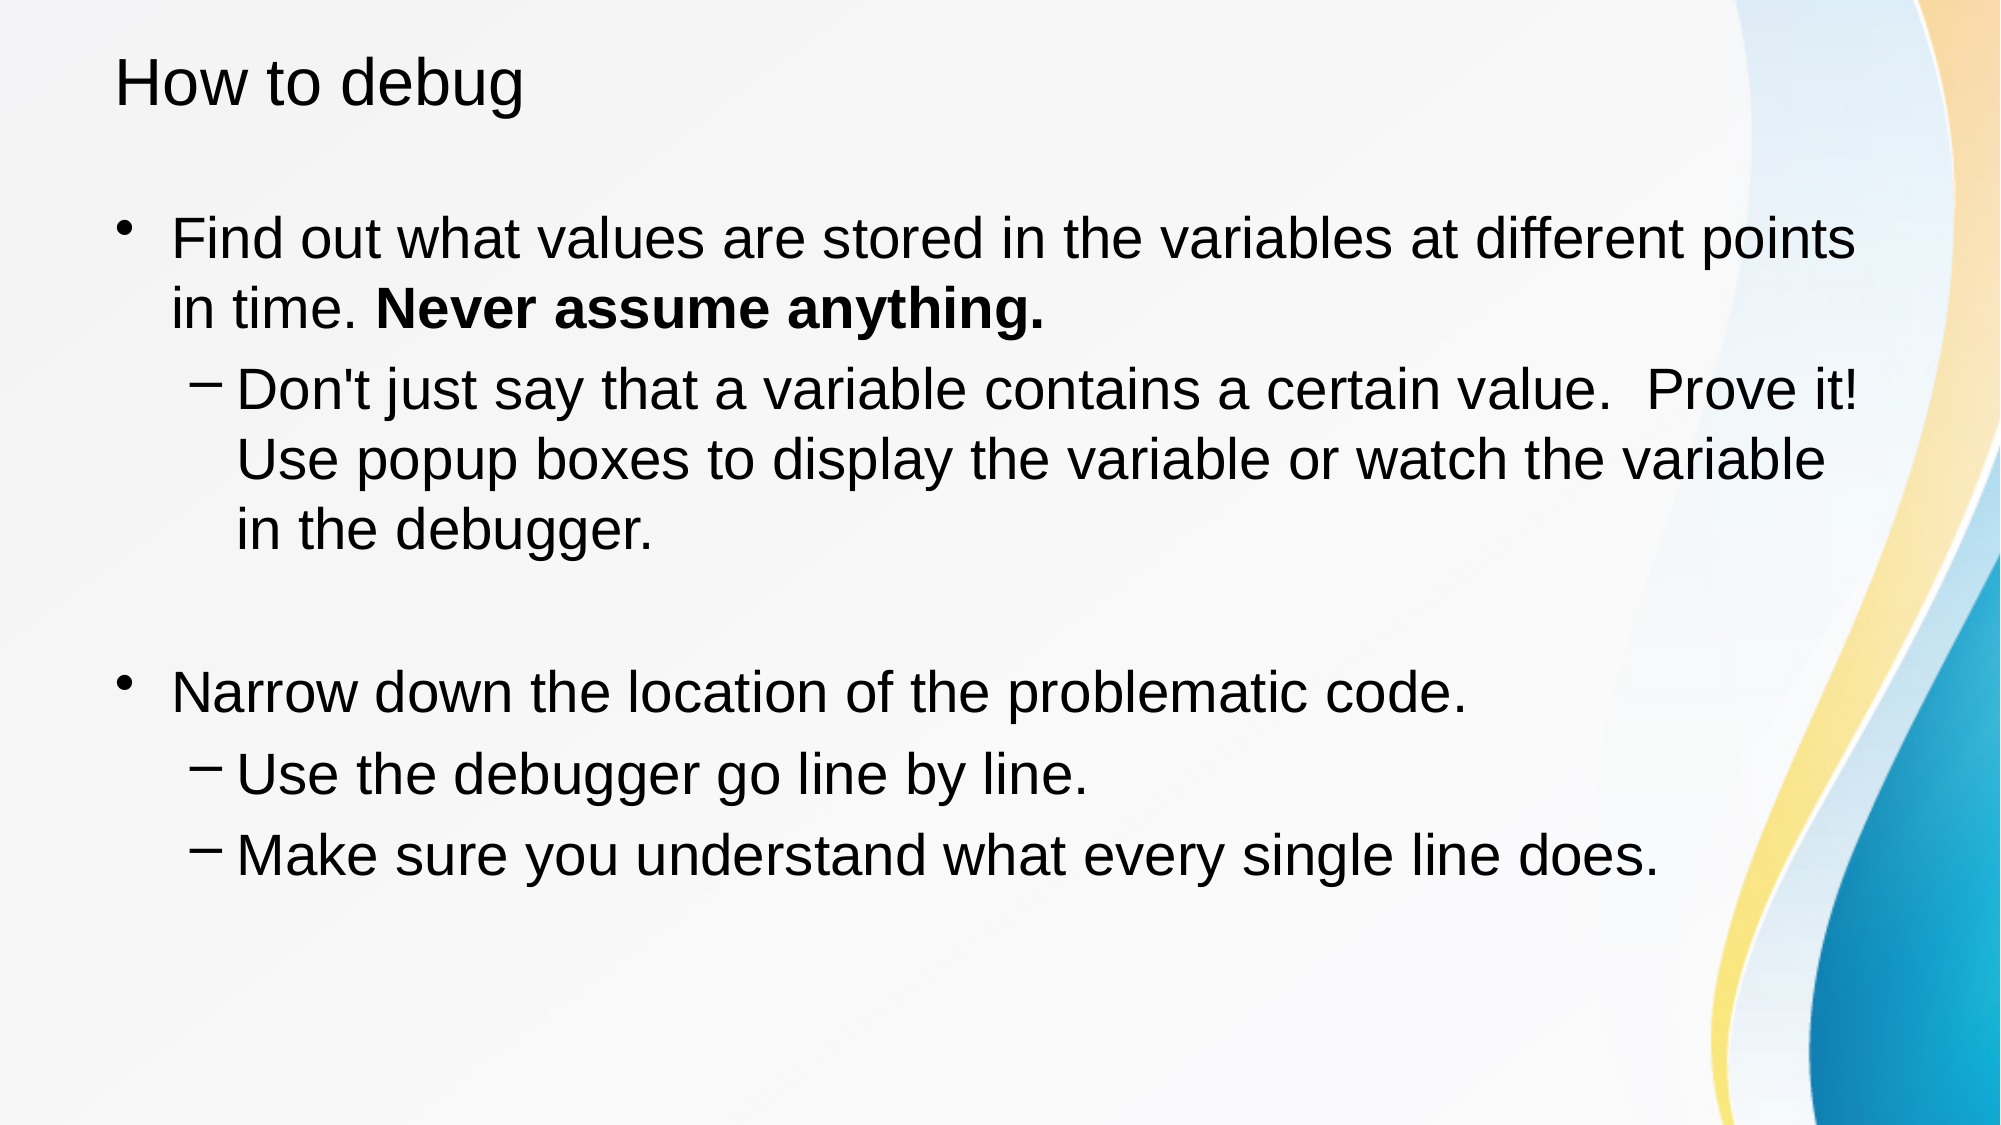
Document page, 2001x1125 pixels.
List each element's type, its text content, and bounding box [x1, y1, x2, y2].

list Find out what values are stored in the variables at different points in time. Never assume anything. Don't just say that a variable contains a certain value. Prove it! Use popup boxes to display the variable or watch the variable in the debugger. Narrow down the location of the problematic code. Use the debugger go line by line. Make sure you understand what every single line does. [99, 192, 1901, 1006]
picture [0, 0, 2001, 1125]
title How to debug [99, 30, 1901, 127]
